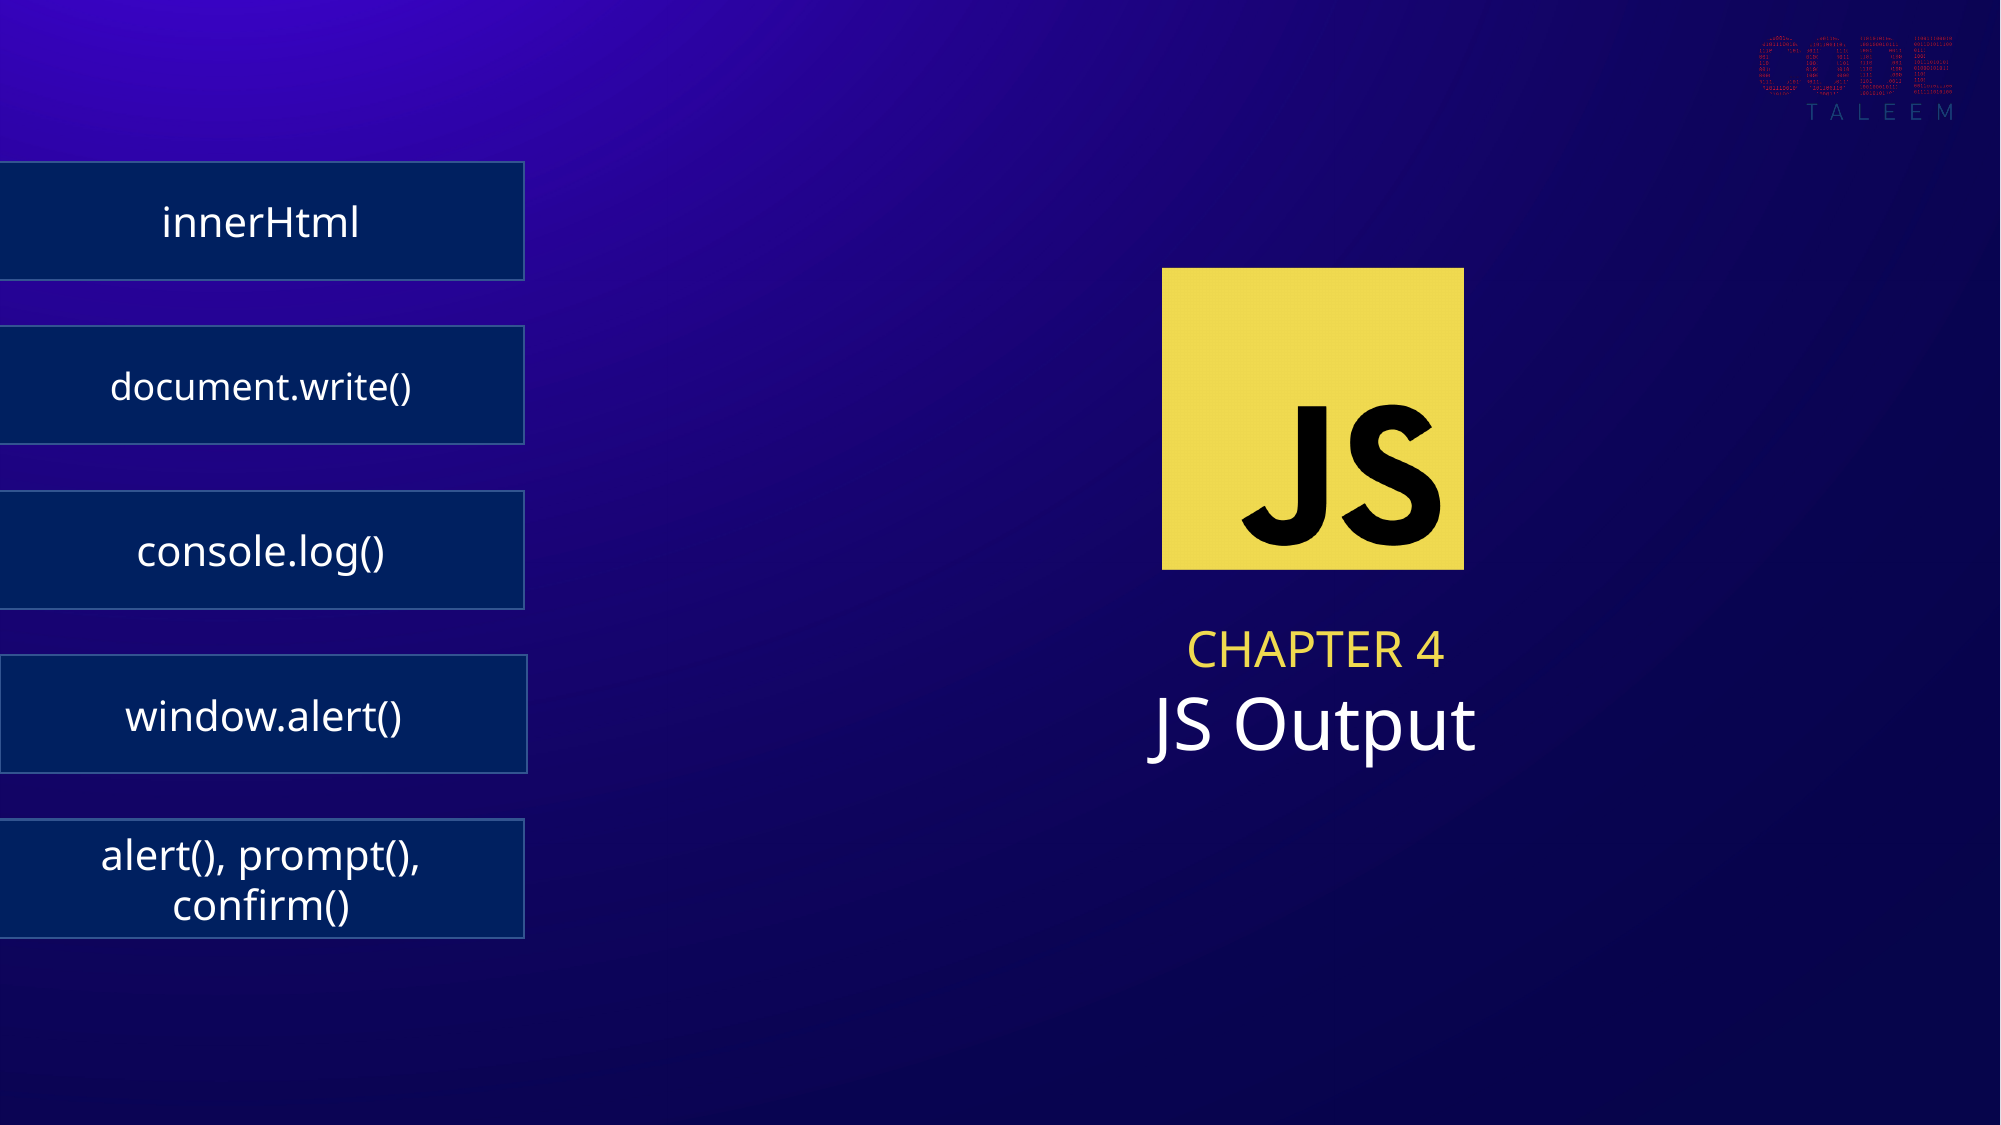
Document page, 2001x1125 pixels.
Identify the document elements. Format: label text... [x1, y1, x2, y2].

text_box alert(), prompt(), confirm() [0, 818, 525, 939]
picture [0, 0, 2001, 1125]
text_box window.alert() [0, 654, 528, 774]
text_box CHAPTER 4 JS Output [980, 610, 1650, 773]
text_box document.write() [0, 325, 525, 445]
text_box console.log() [0, 490, 525, 610]
text_box innerHtml [0, 161, 525, 281]
